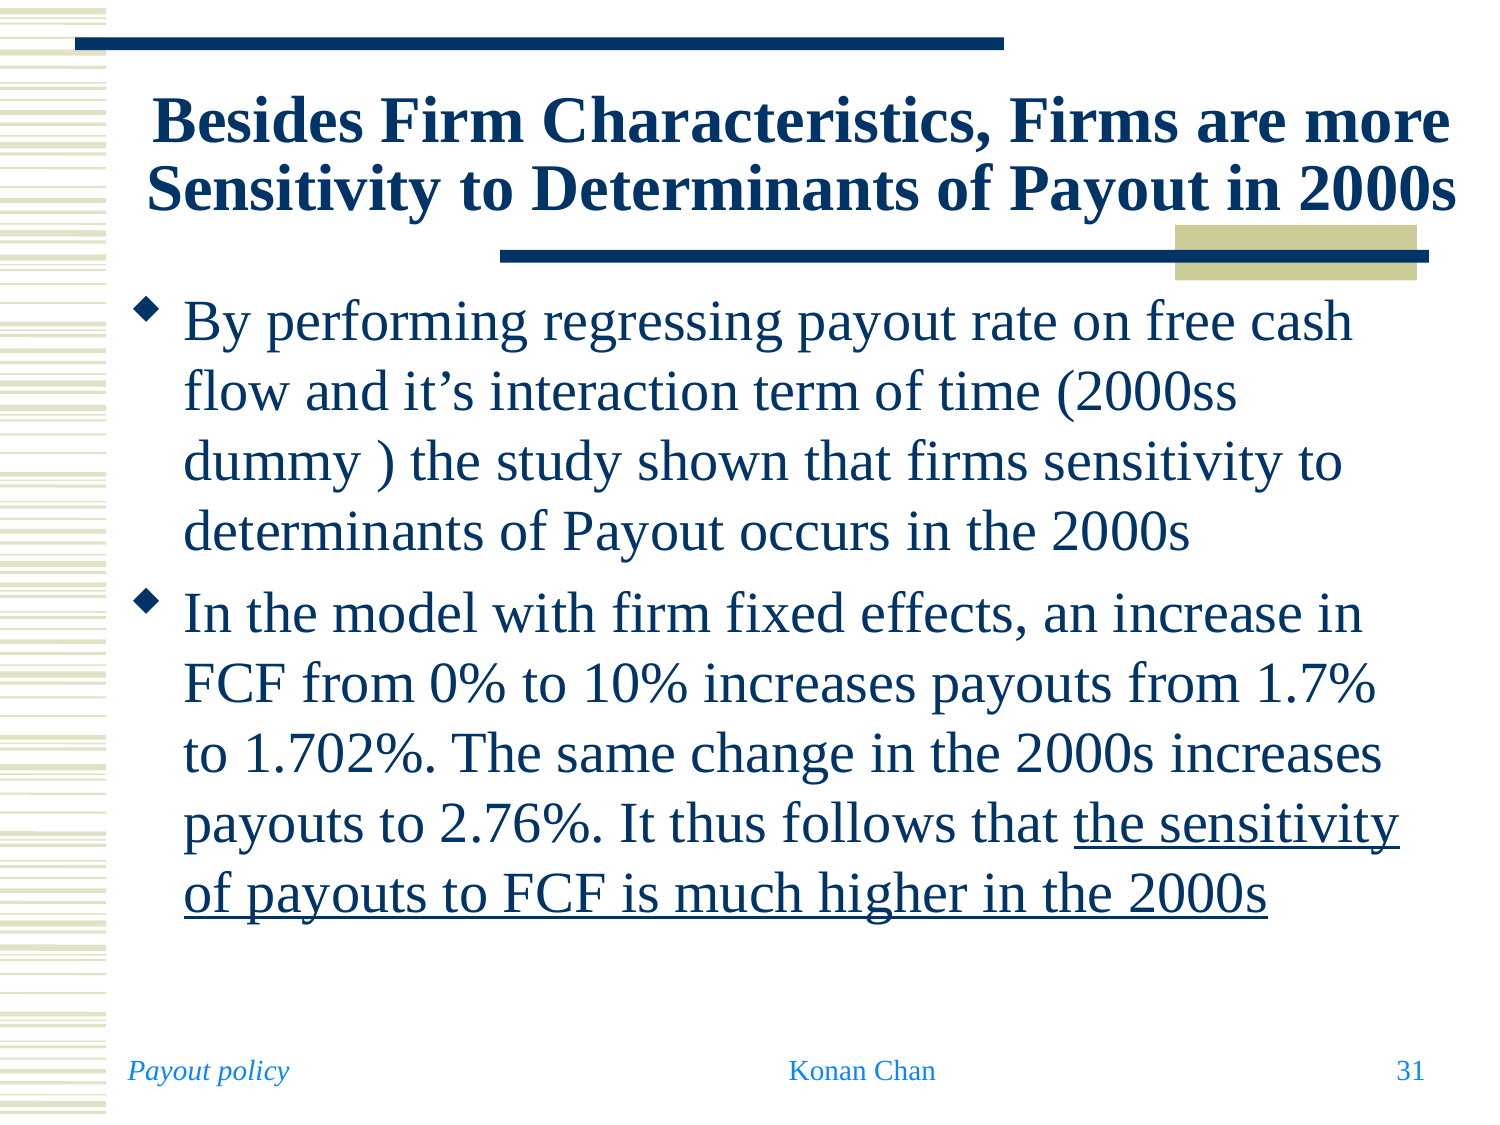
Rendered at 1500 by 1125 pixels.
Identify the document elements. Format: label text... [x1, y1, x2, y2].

list By performing regressing payout rate on free cash flow and it’s interaction term of time (2000ss dummy ) the study shown that firms sensitivity to determinants of Payout occurs in the 2000s In the model with firm fixed effects, an increase in FCF from 0% to 10% increases payouts from 1.7% to 1.702%. The same change in the 2000s increases payouts to 2.76%. It thus follows that the sensitivity of payouts to FCF is much higher in the 2000s [112, 275, 1439, 1025]
slide_number 31 [1080, 1032, 1442, 1105]
footer Konan Chan [674, 1032, 1051, 1105]
slide_number Payout policy [112, 1032, 638, 1105]
title Besides Firm Characteristics, Firms are more Sensitivity to Determinants of Payout in 2000s [106, 62, 1500, 250]
